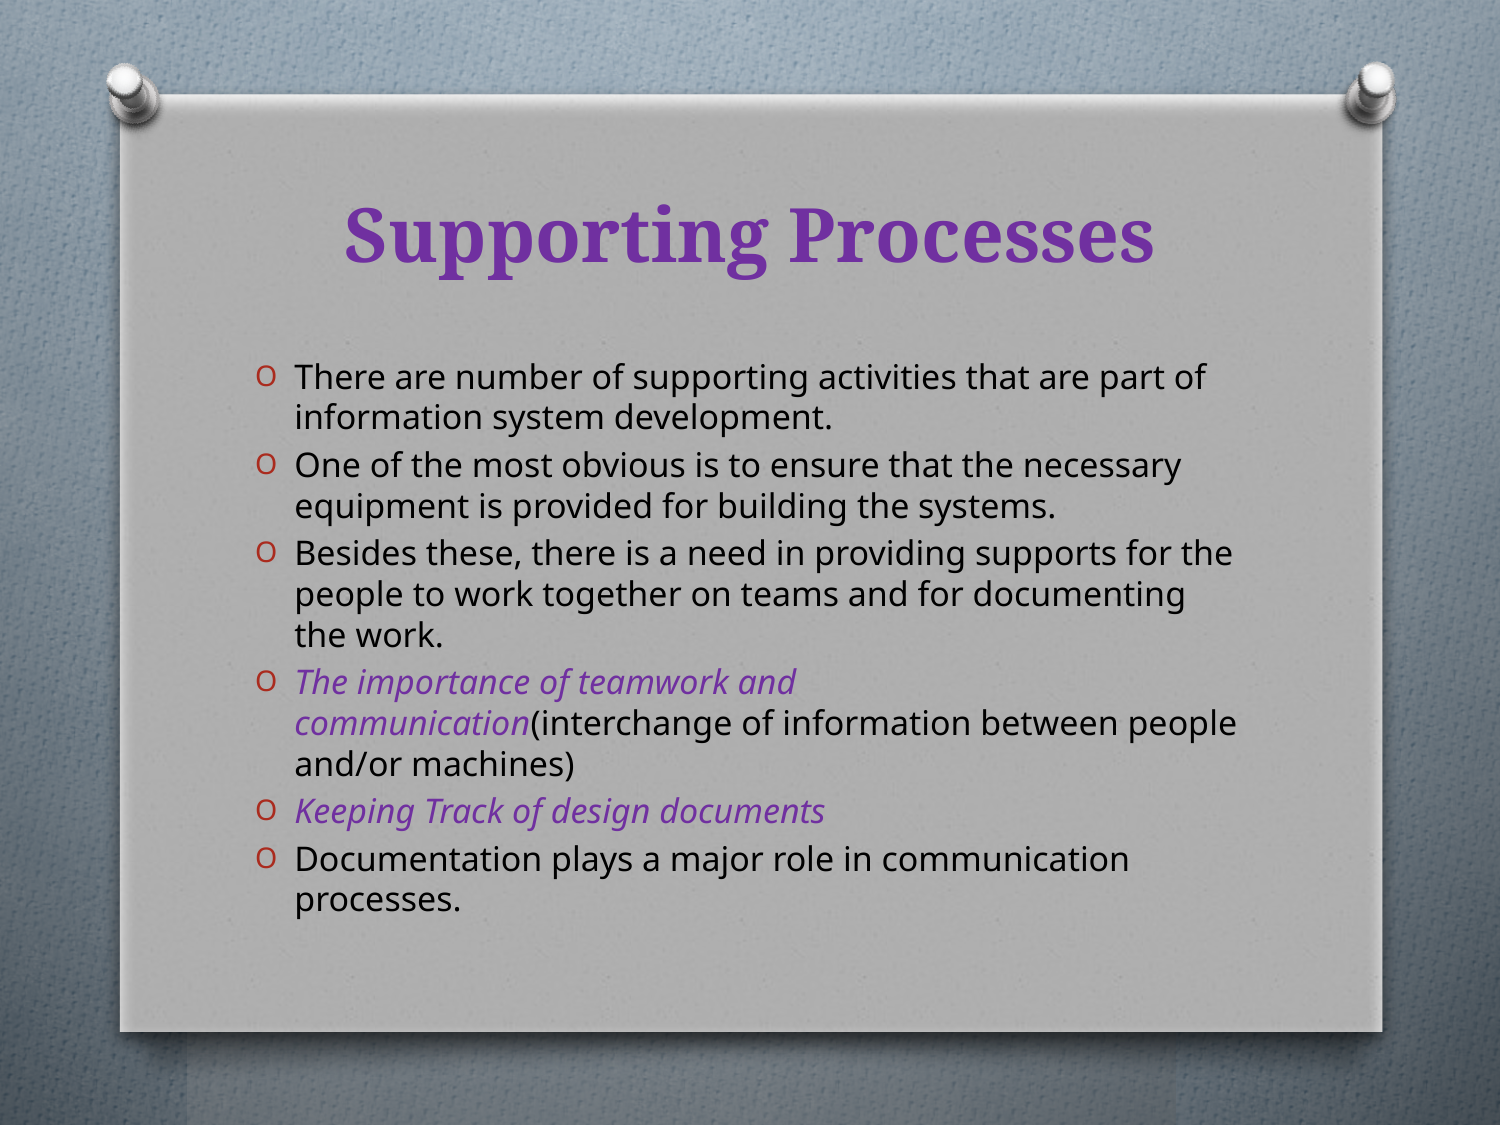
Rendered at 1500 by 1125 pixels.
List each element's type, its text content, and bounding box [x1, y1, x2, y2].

picture [75, 29, 198, 153]
picture [1317, 35, 1439, 156]
title Supporting Processes [179, 134, 1323, 332]
list There are number of supporting activities that are part of information system development. One of the most obvious is to ensure that the necessary equipment is provided for building the systems. Besides these, there is a need in providing supports for the people to work together on teams and for documenting the work. The importance of teamwork and communication(interchange of information between people and/or machines) Keeping Track of design documents Documentation plays a major role in communication processes. [240, 347, 1257, 939]
